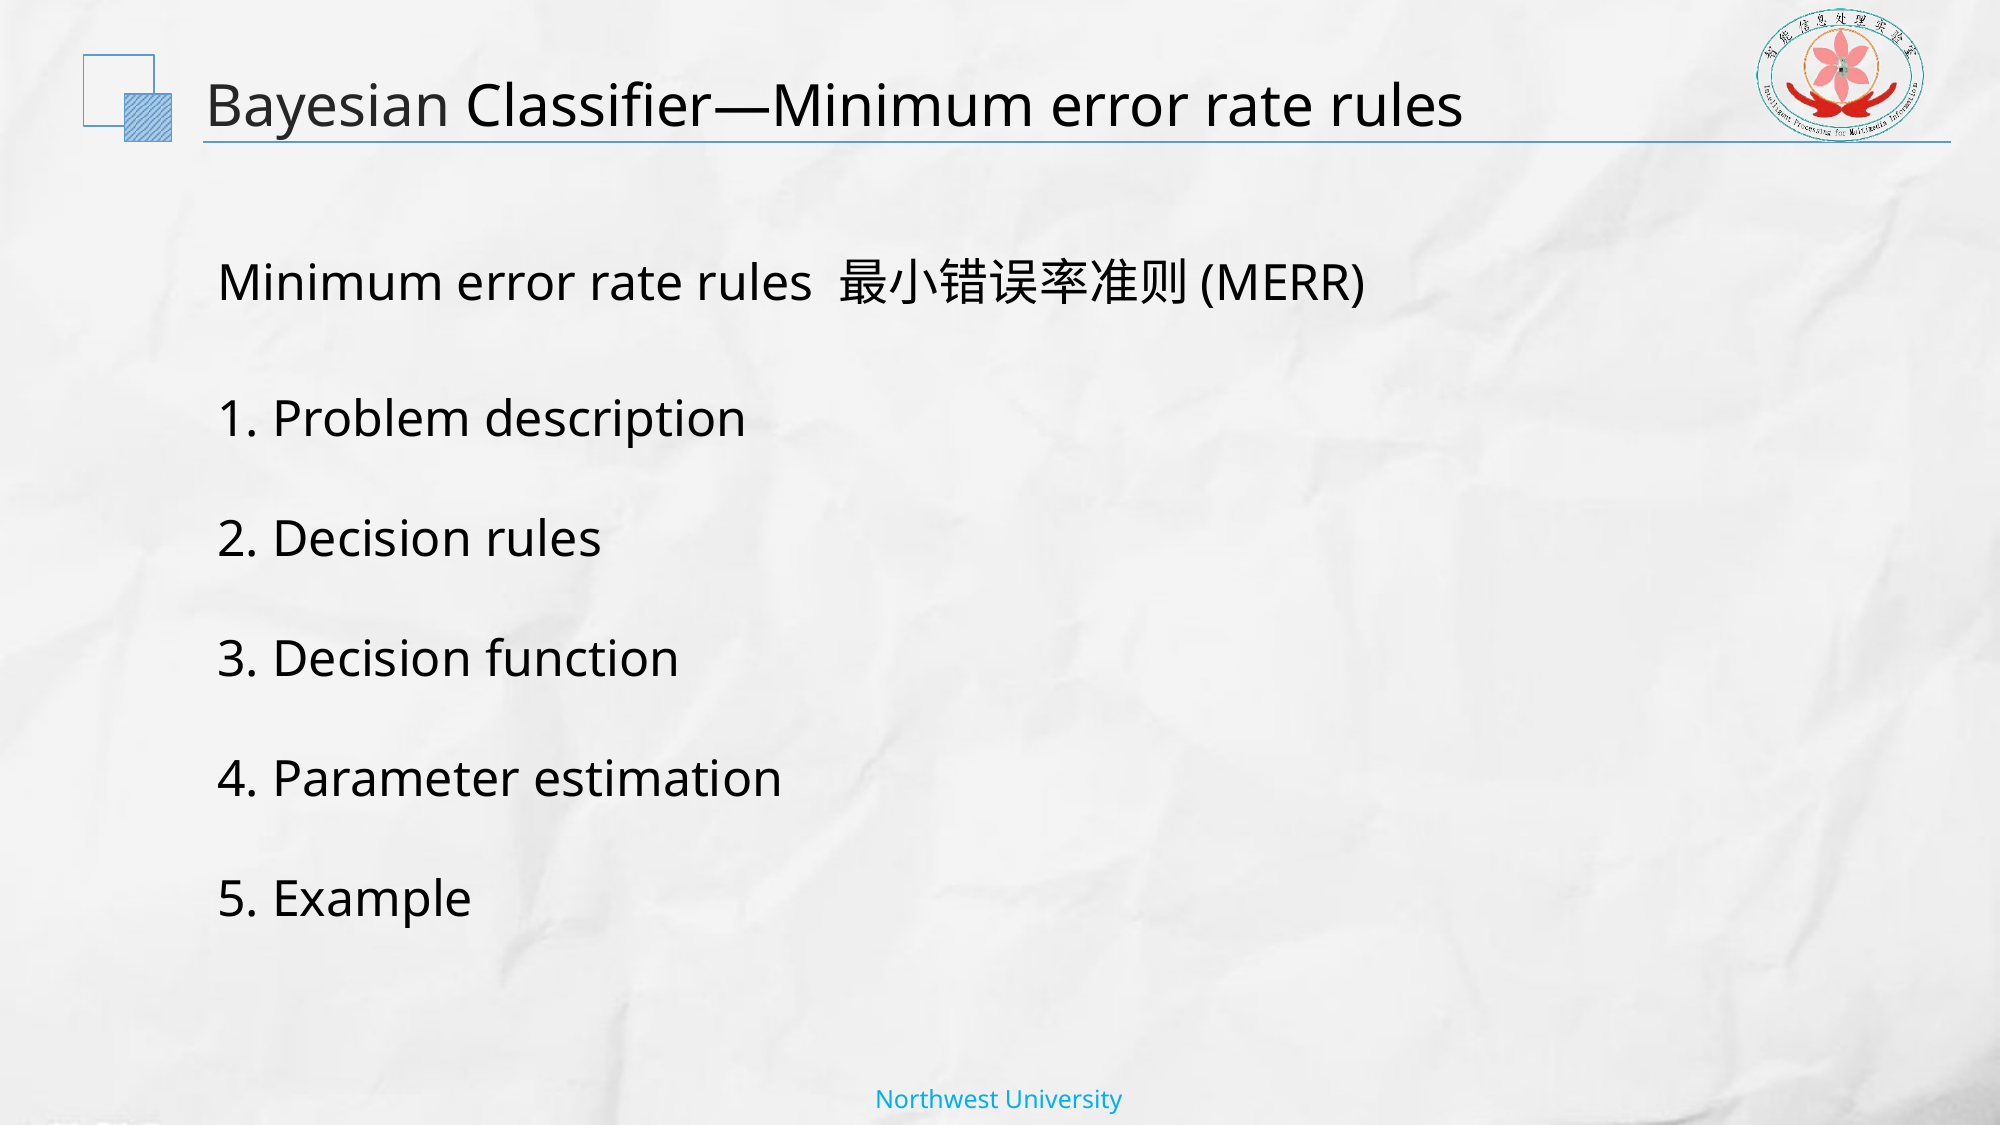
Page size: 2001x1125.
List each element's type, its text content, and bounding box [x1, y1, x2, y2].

text_box Minimum error rate rules 最小错误率准则(MERR) [202, 242, 1881, 318]
text_box Northwest University [489, 1060, 1508, 1121]
text_box 1. Problem description 2. Decision rules 3. Decision function 4. Parameter estimation 5. Example [202, 319, 1649, 934]
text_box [83, 55, 1951, 147]
picture [0, 0, 2000, 1125]
